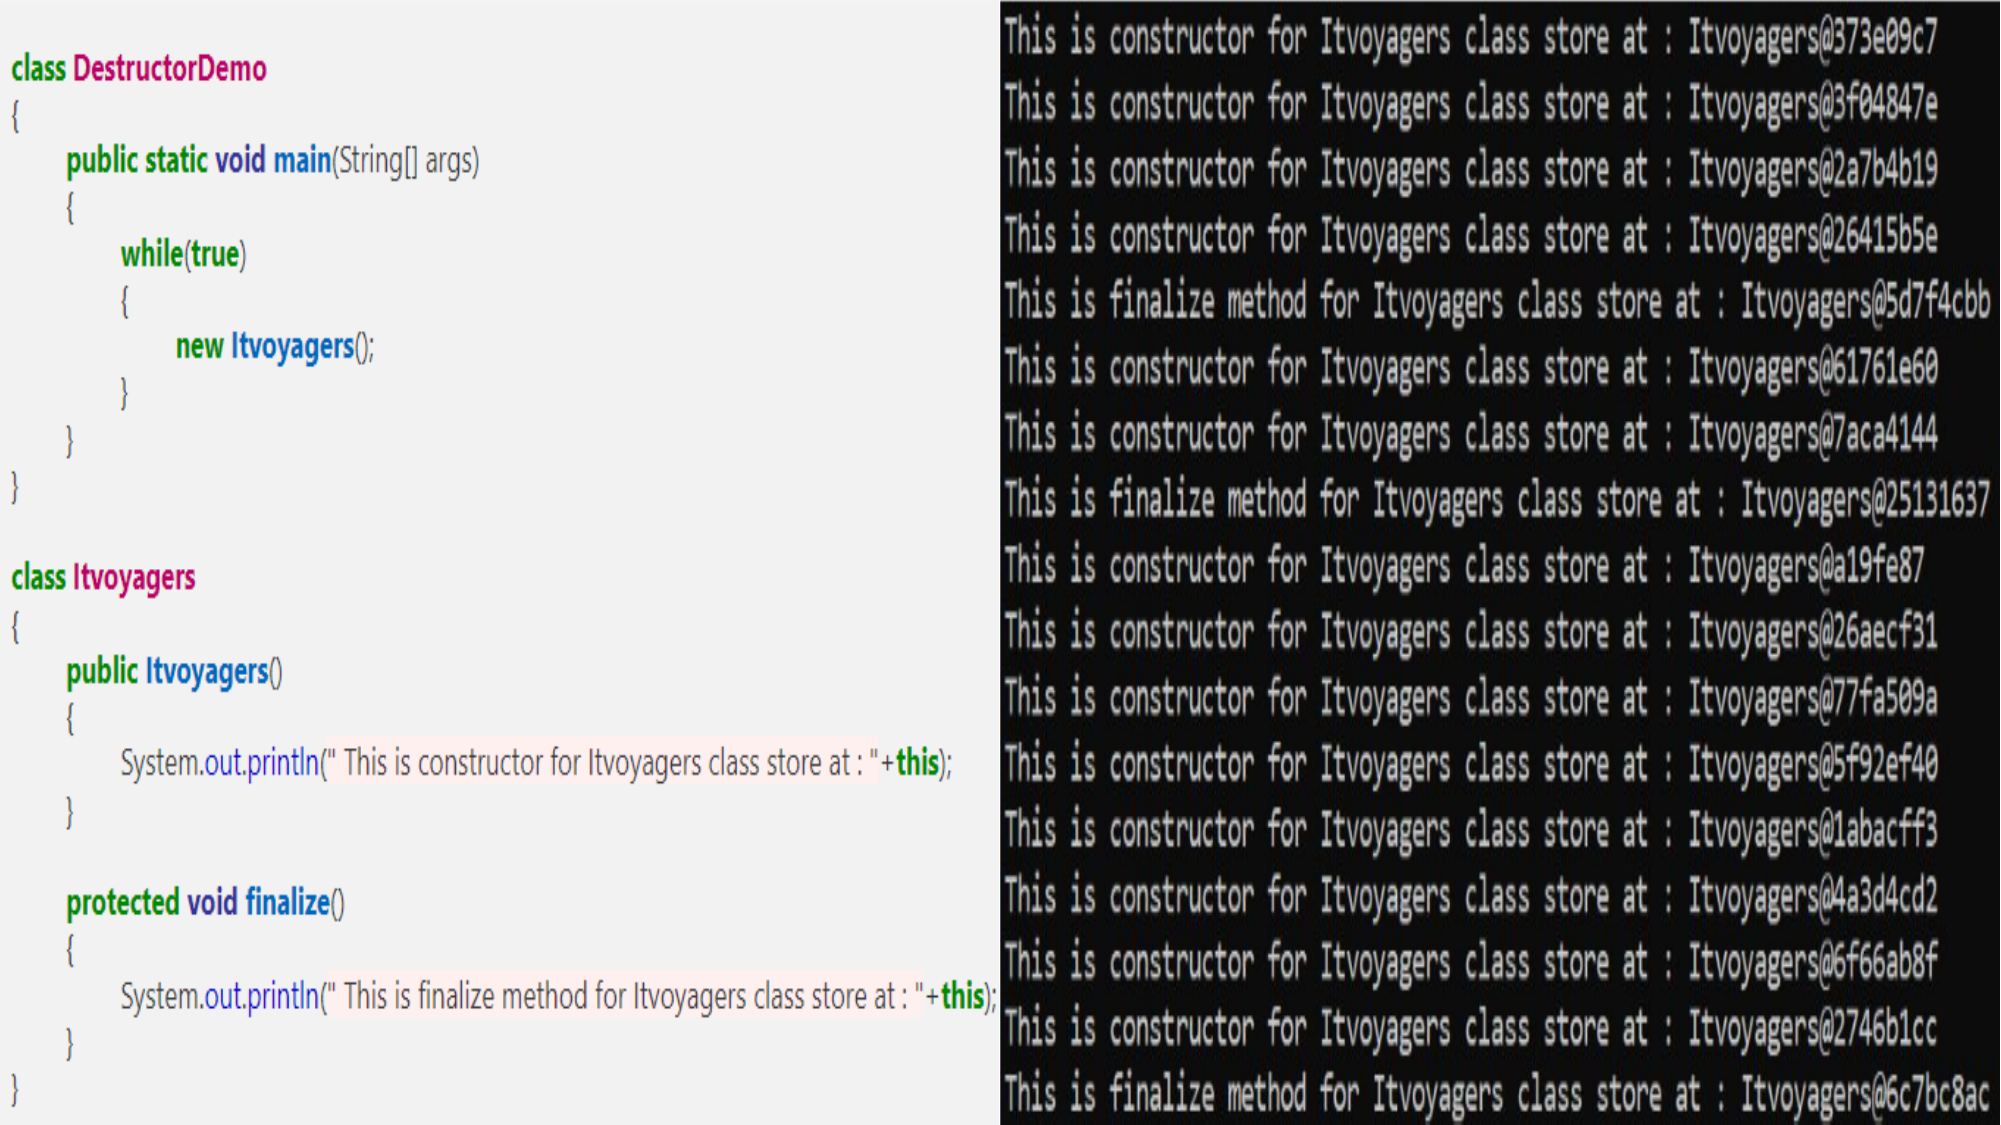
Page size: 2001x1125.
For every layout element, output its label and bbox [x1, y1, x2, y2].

list [0, 0, 999, 1125]
picture [999, 0, 2000, 1125]
